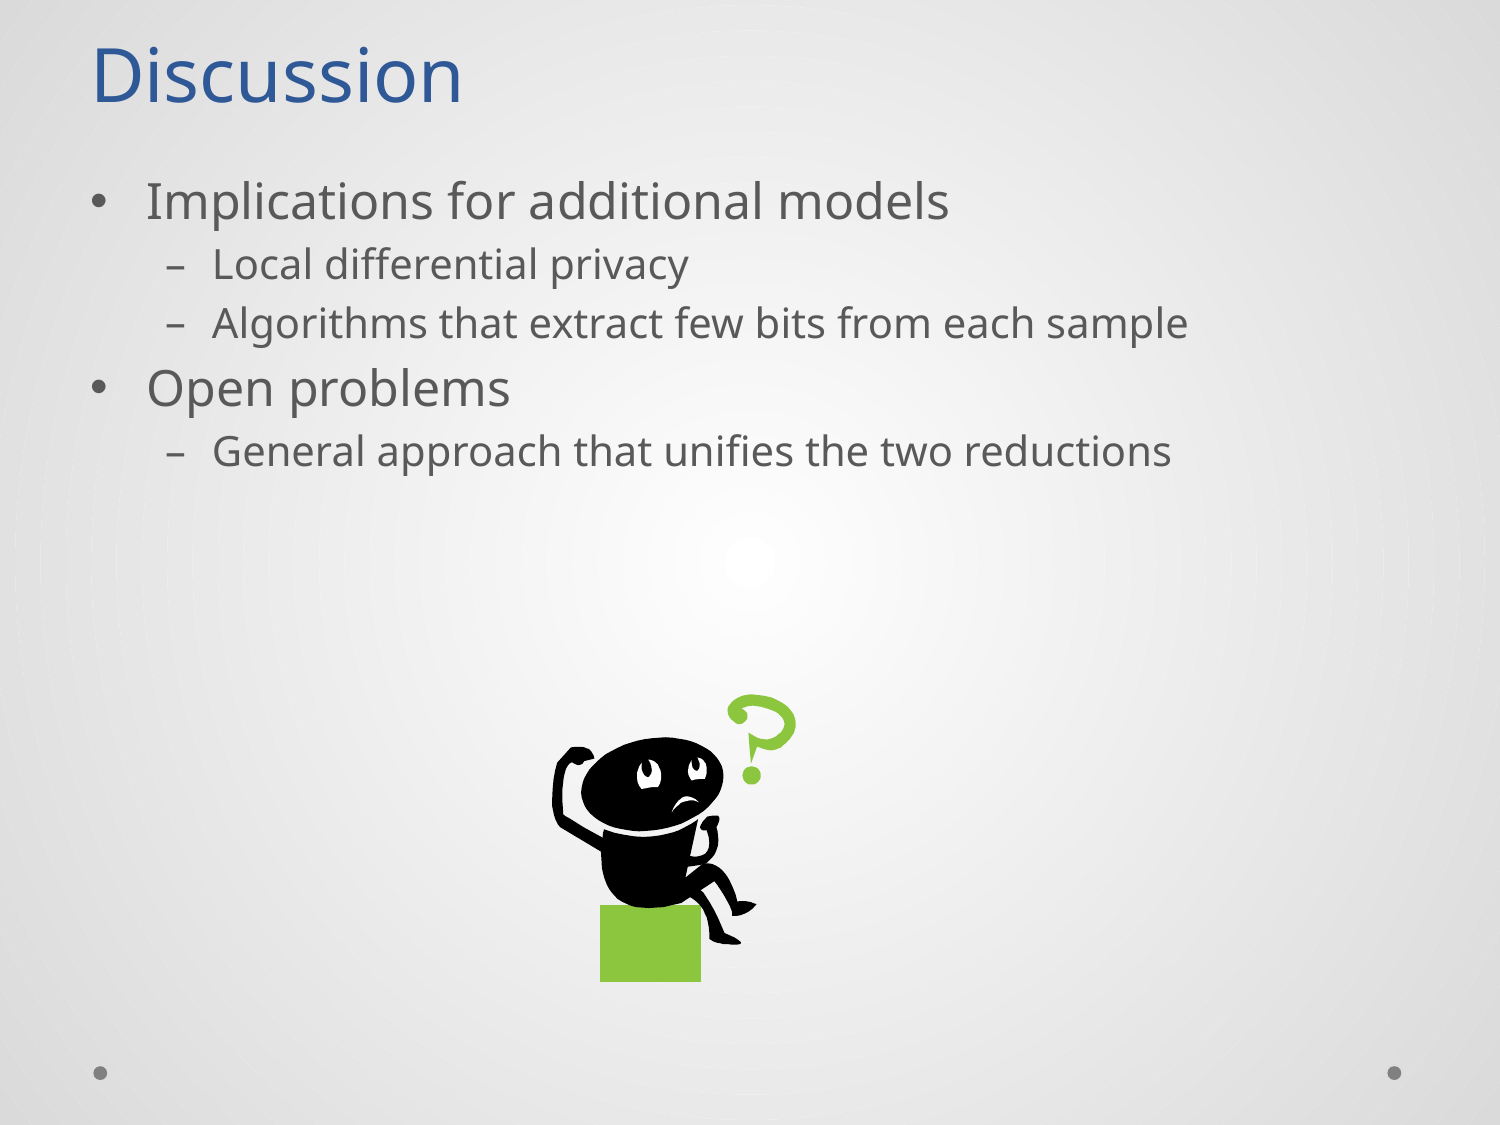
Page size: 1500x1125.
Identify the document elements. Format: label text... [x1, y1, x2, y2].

list Implications for additional models Local differential privacy Algorithms that extract few bits from each sample Open problems General approach that unifies the two reductions [75, 162, 1425, 1005]
title Discussion [75, 0, 1425, 125]
picture [551, 694, 796, 983]
